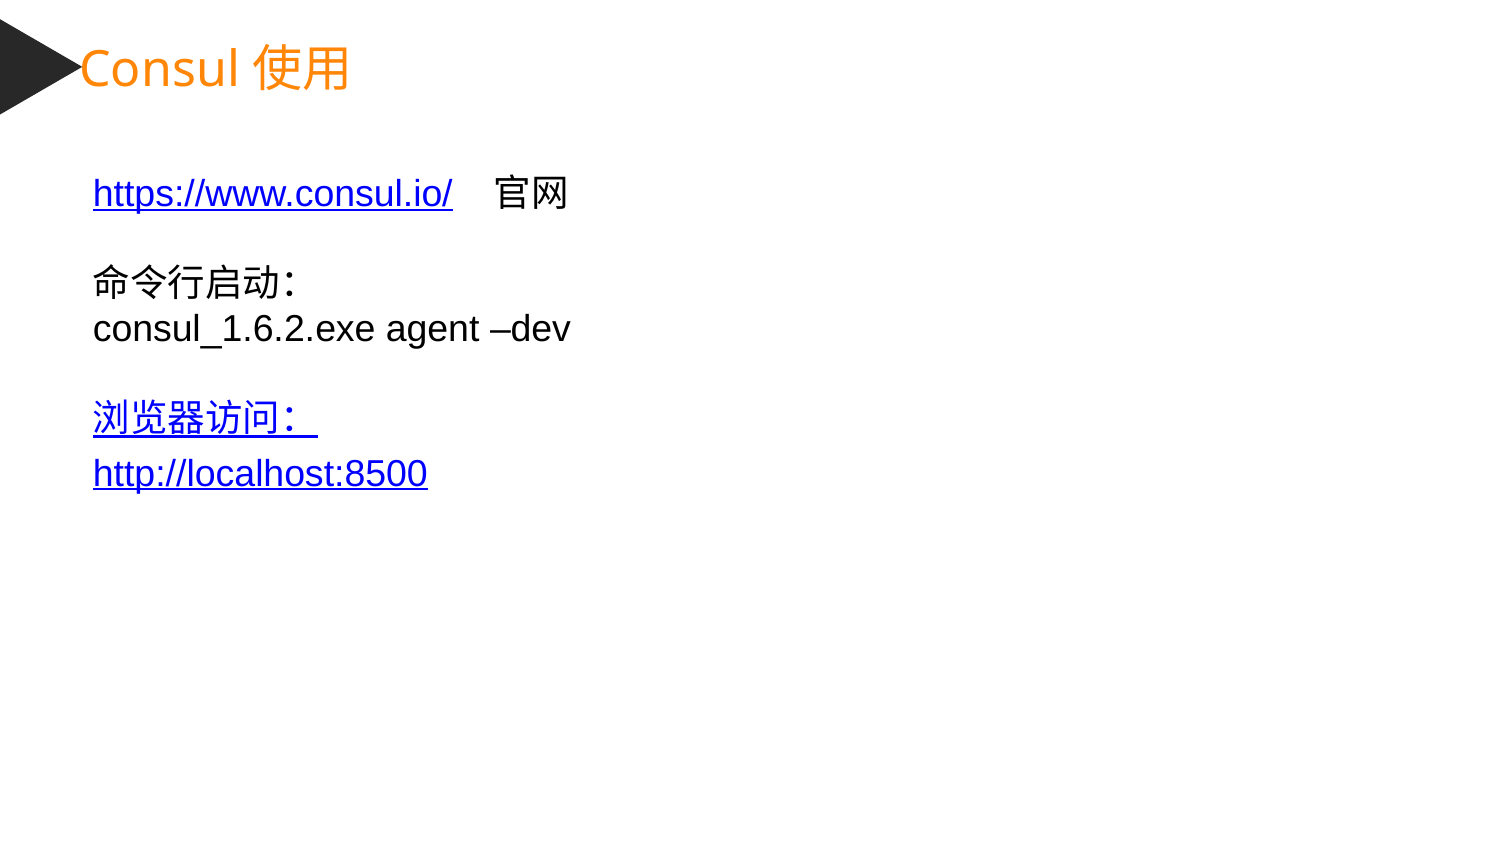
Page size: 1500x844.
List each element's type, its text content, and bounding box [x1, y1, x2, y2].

text_box https://www.consul.io/ 官网 命令行启动： consul_1.6.2.exe agent –dev 浏览器访问： http://localhost:8500 [78, 161, 1372, 501]
text_box [0, 19, 83, 115]
text_box Consul使用 [64, 29, 367, 104]
